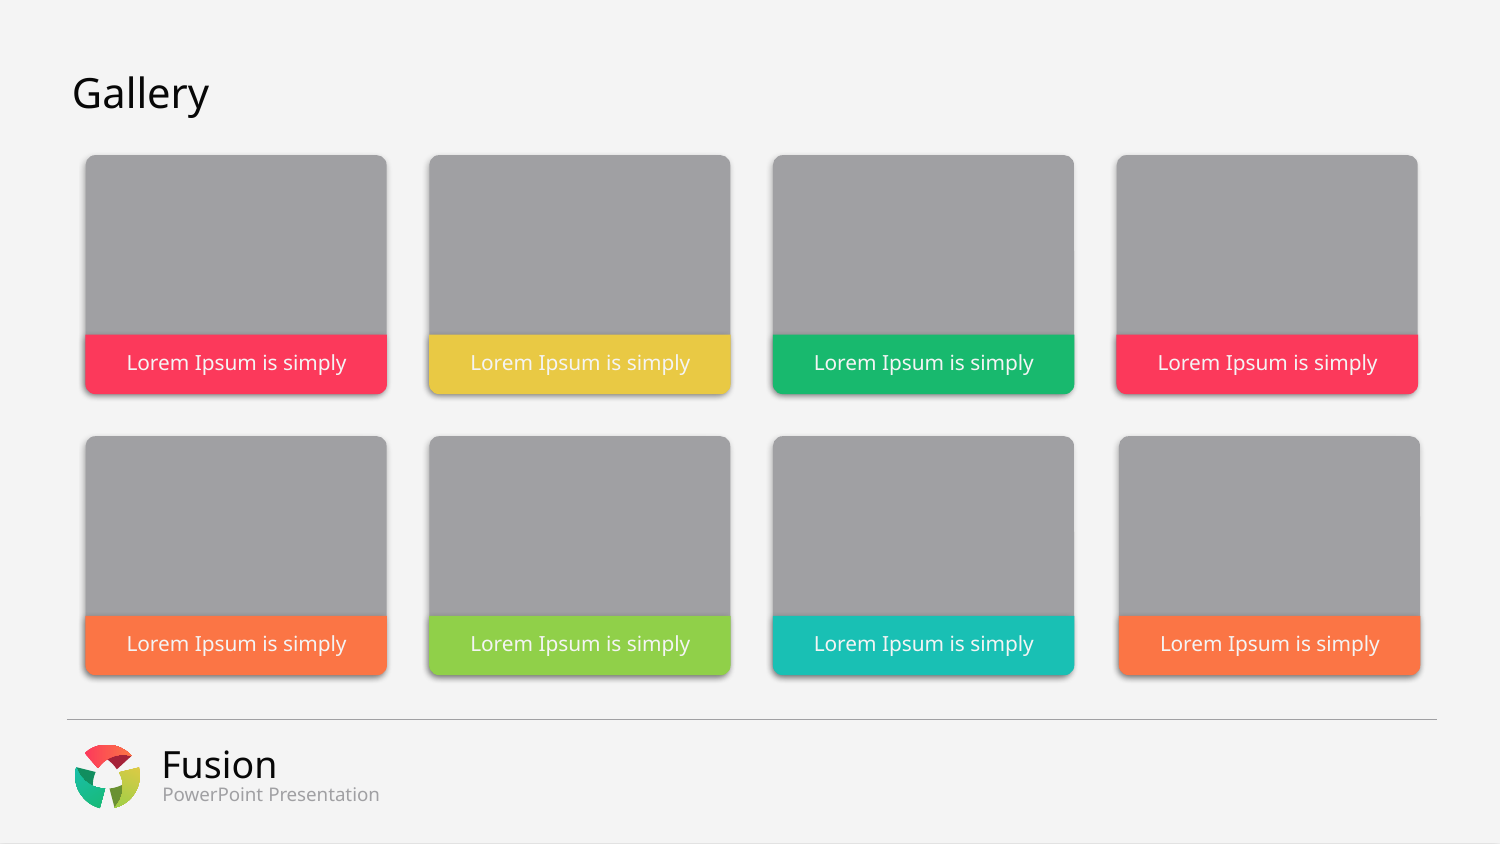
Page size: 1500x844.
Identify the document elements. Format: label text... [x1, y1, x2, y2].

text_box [85, 154, 388, 395]
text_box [428, 154, 731, 395]
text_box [1116, 154, 1419, 395]
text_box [772, 435, 1075, 676]
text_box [772, 154, 1075, 395]
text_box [428, 435, 731, 676]
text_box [1118, 435, 1421, 676]
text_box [85, 435, 388, 676]
title Gallery [56, 46, 798, 125]
